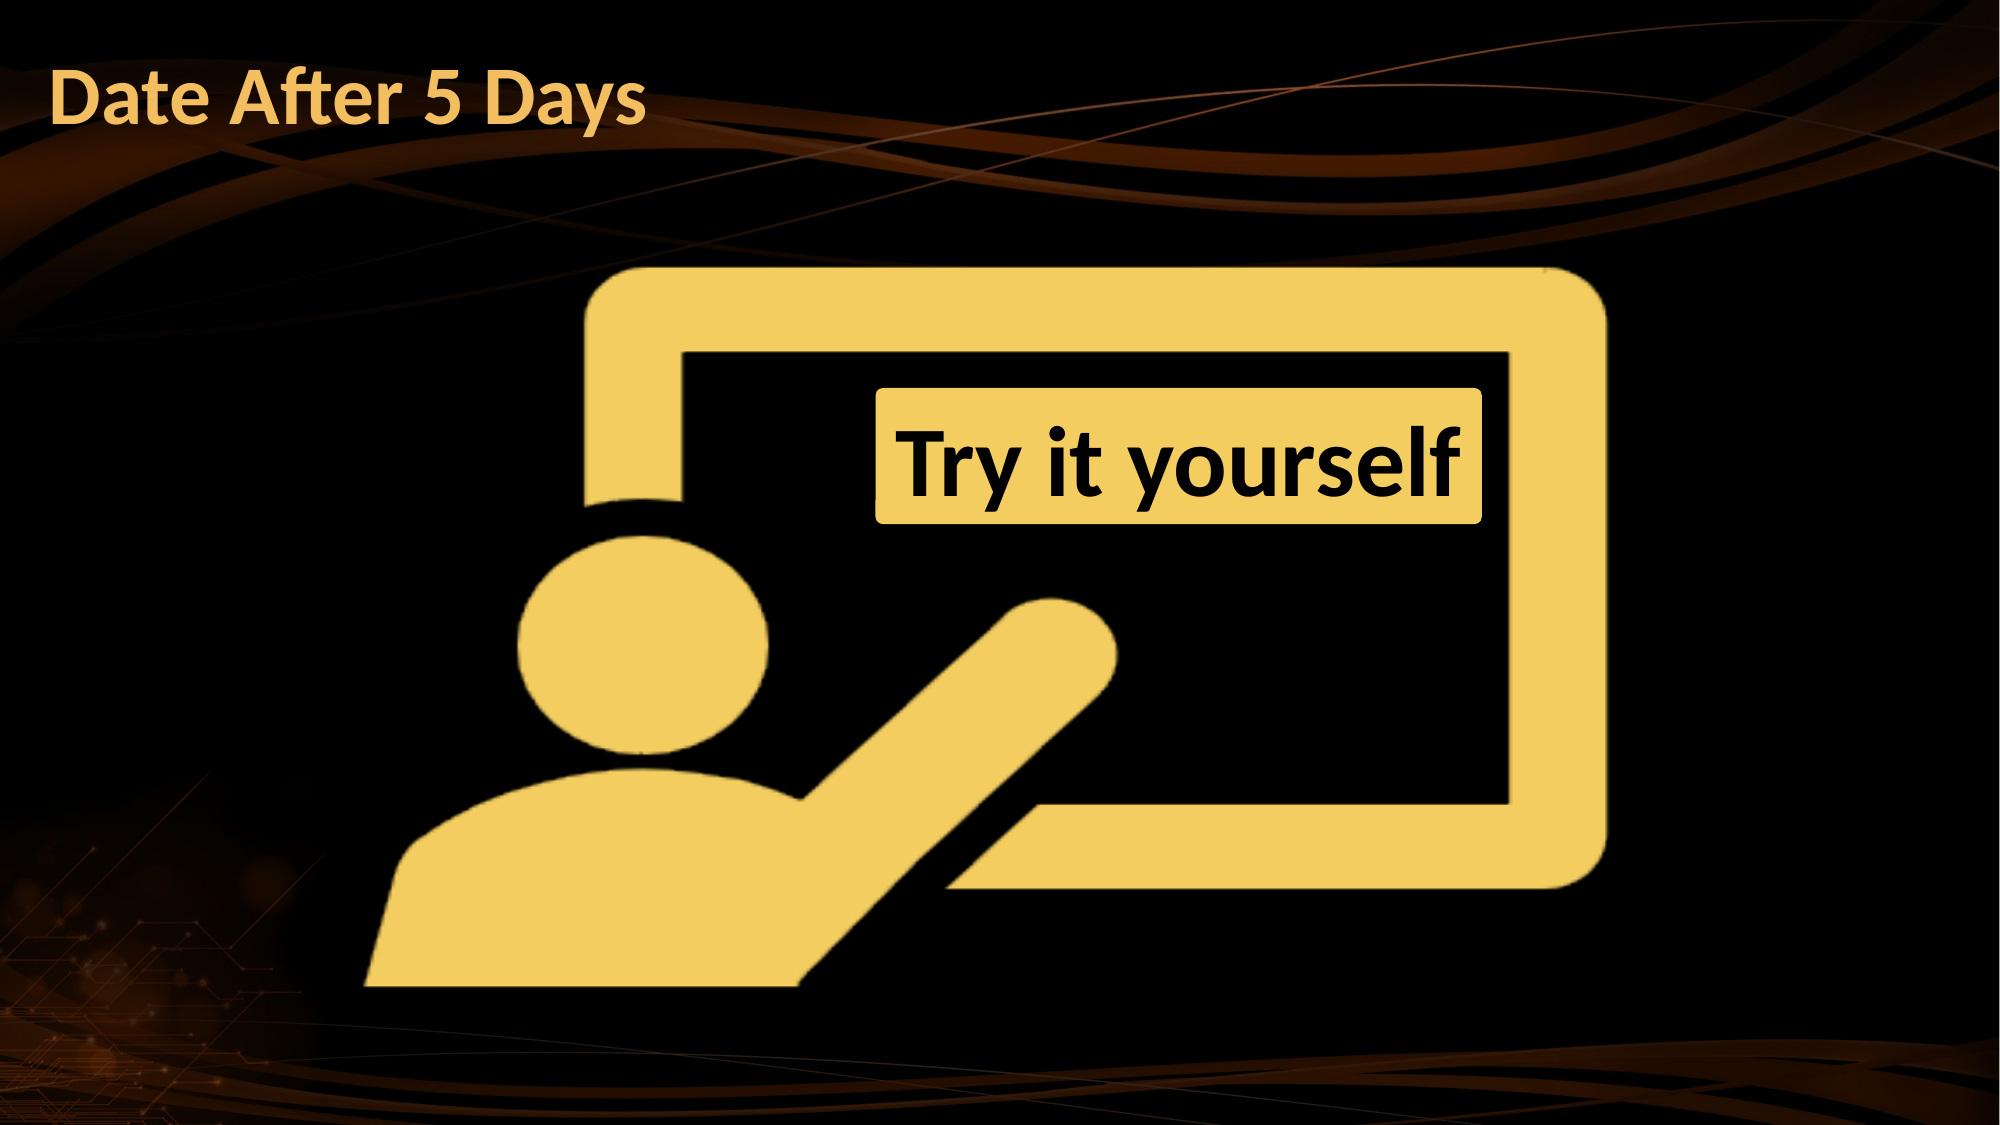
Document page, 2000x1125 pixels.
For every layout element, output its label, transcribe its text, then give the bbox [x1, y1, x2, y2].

picture [0, 0, 2000, 1125]
title Date After 5 Days [30, 6, 1602, 189]
